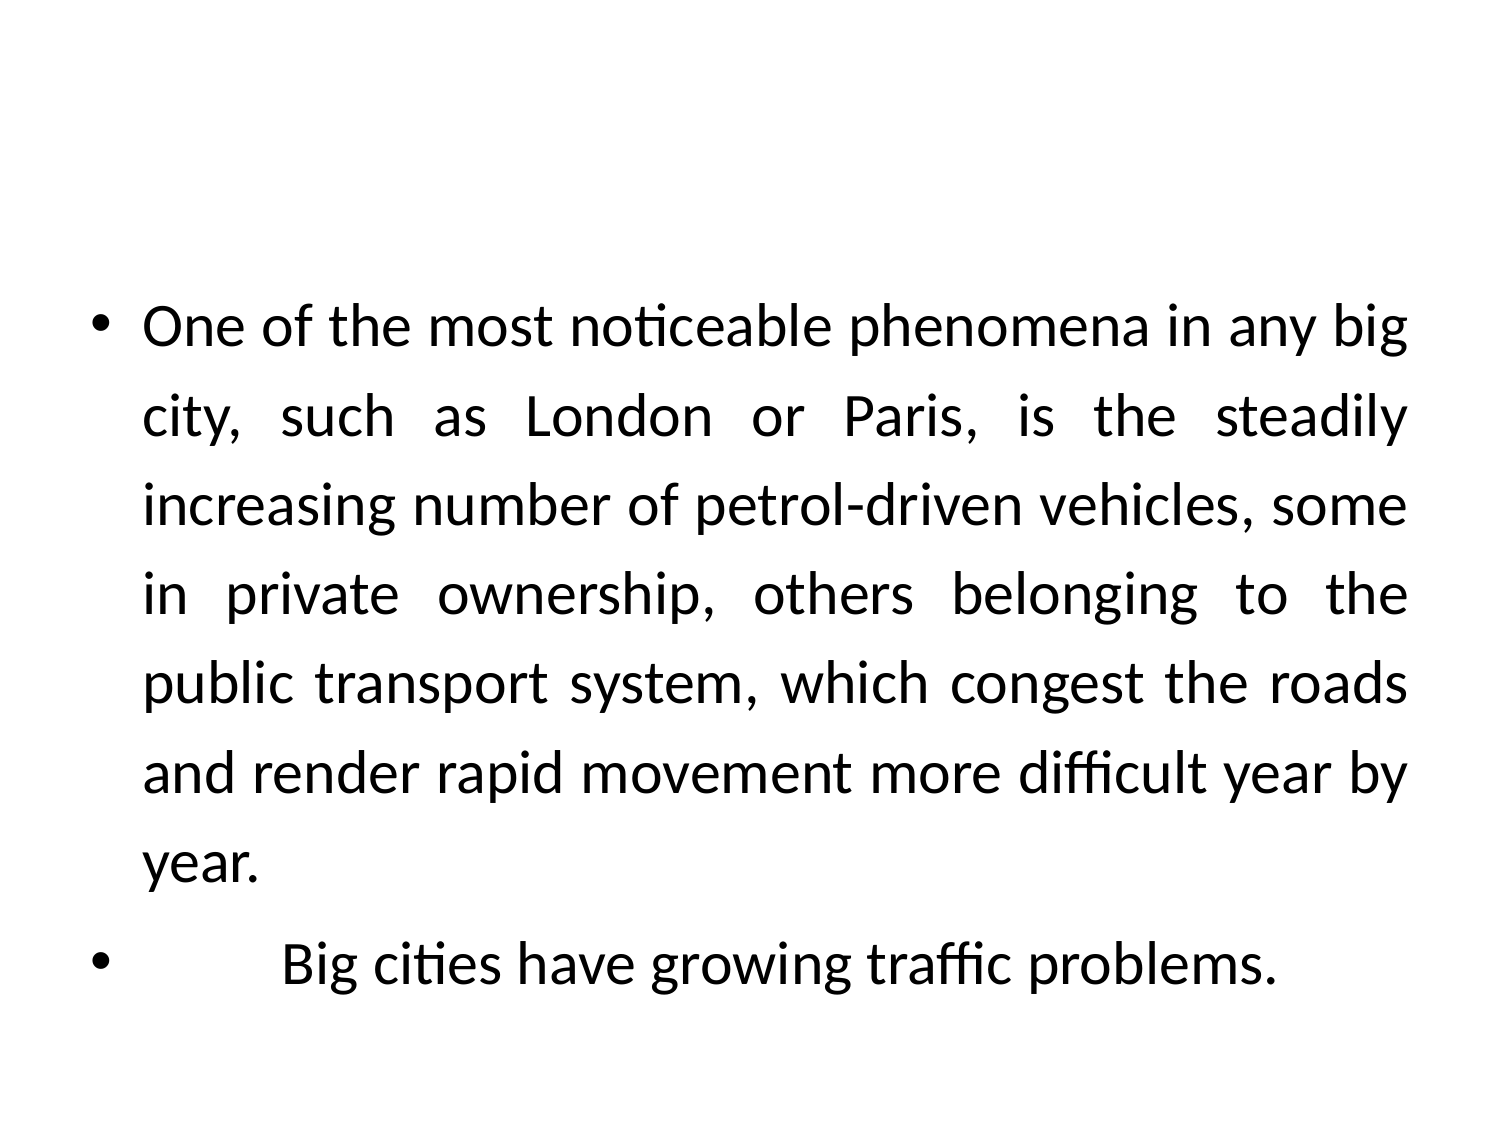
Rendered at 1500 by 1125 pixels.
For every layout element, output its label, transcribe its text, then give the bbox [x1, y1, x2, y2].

list One of the most noticeable phenomena in any big city, such as London or Paris, is the steadily increasing number of petrol-driven vehicles, some in private ownership, others belonging to the public transport system, which congest the roads and render rapid movement more difficult year by year. Big cities have growing traffic problems. [75, 262, 1425, 1005]
